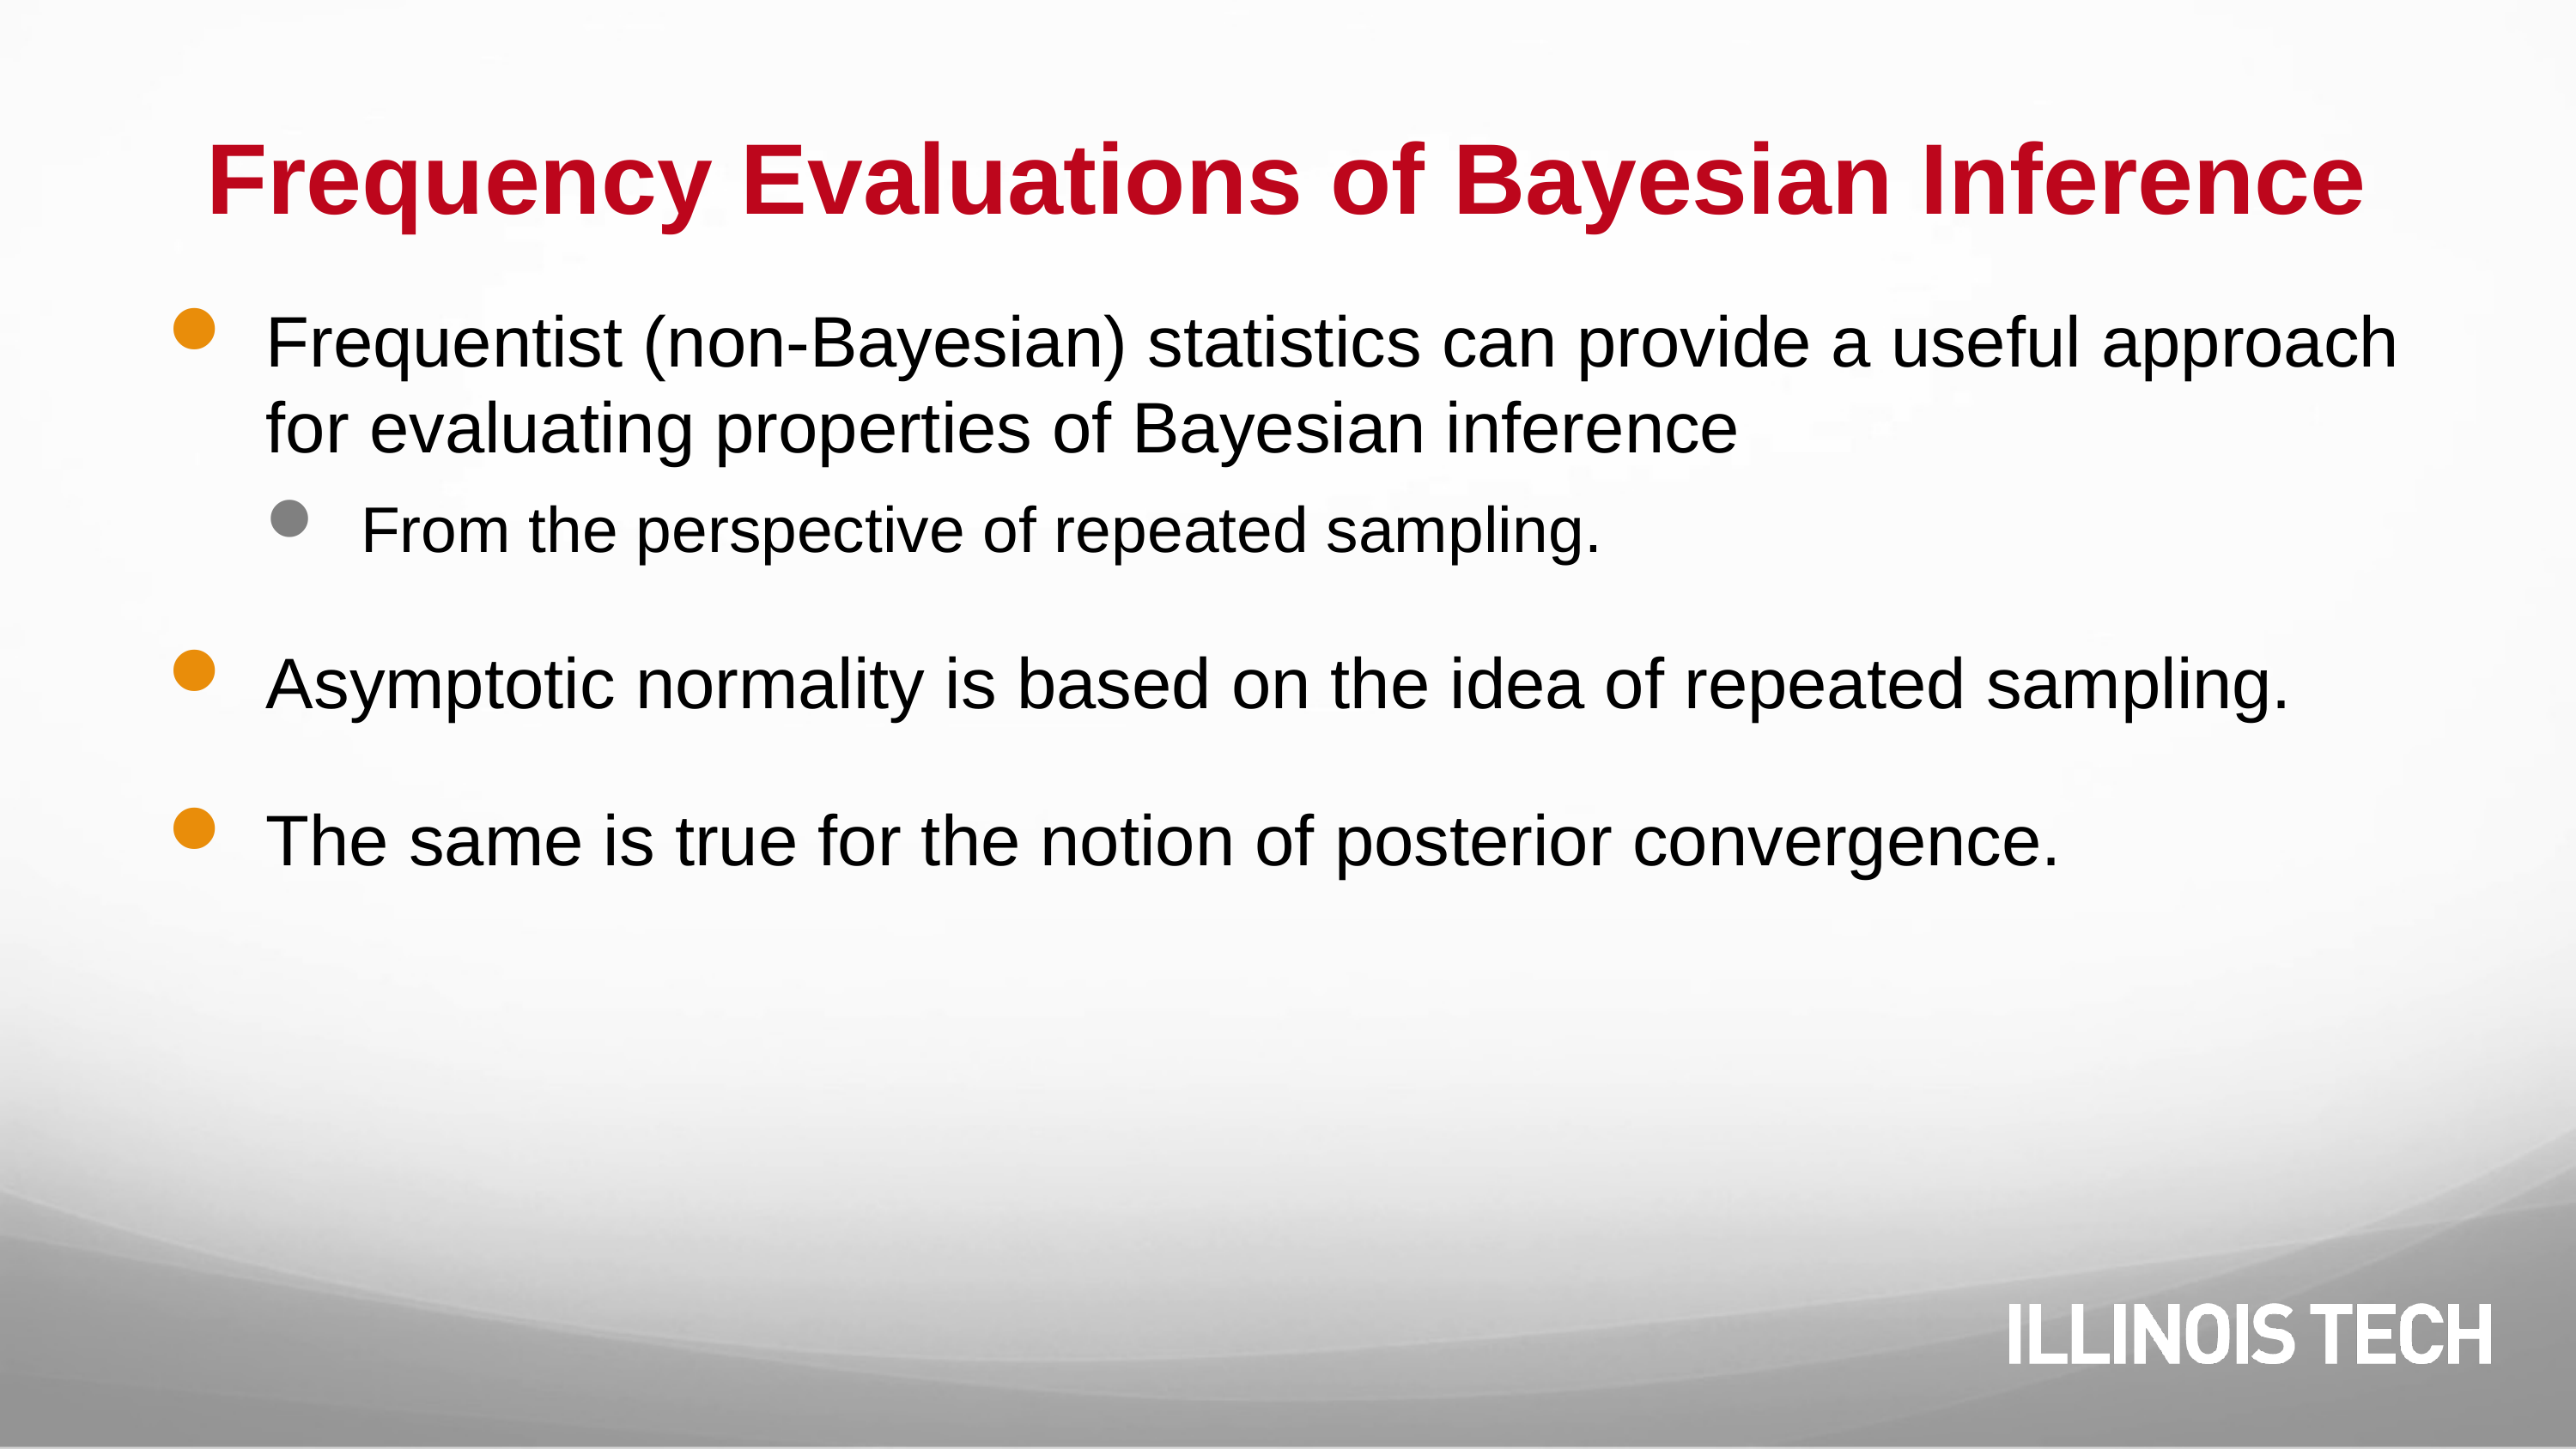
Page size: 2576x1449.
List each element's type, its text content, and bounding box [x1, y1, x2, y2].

picture [0, 0, 2576, 1449]
title Frequency Evaluations of Bayesian Inference [155, 22, 2421, 241]
list Frequentist (non-Bayesian) statistics can provide a useful approach for evaluating properties of Bayesian inference From the perspective of repeated sampling. Asymptotic normality is based on the idea of repeated sampling. The same is true for the notion of posterior convergence. [155, 288, 2421, 1259]
